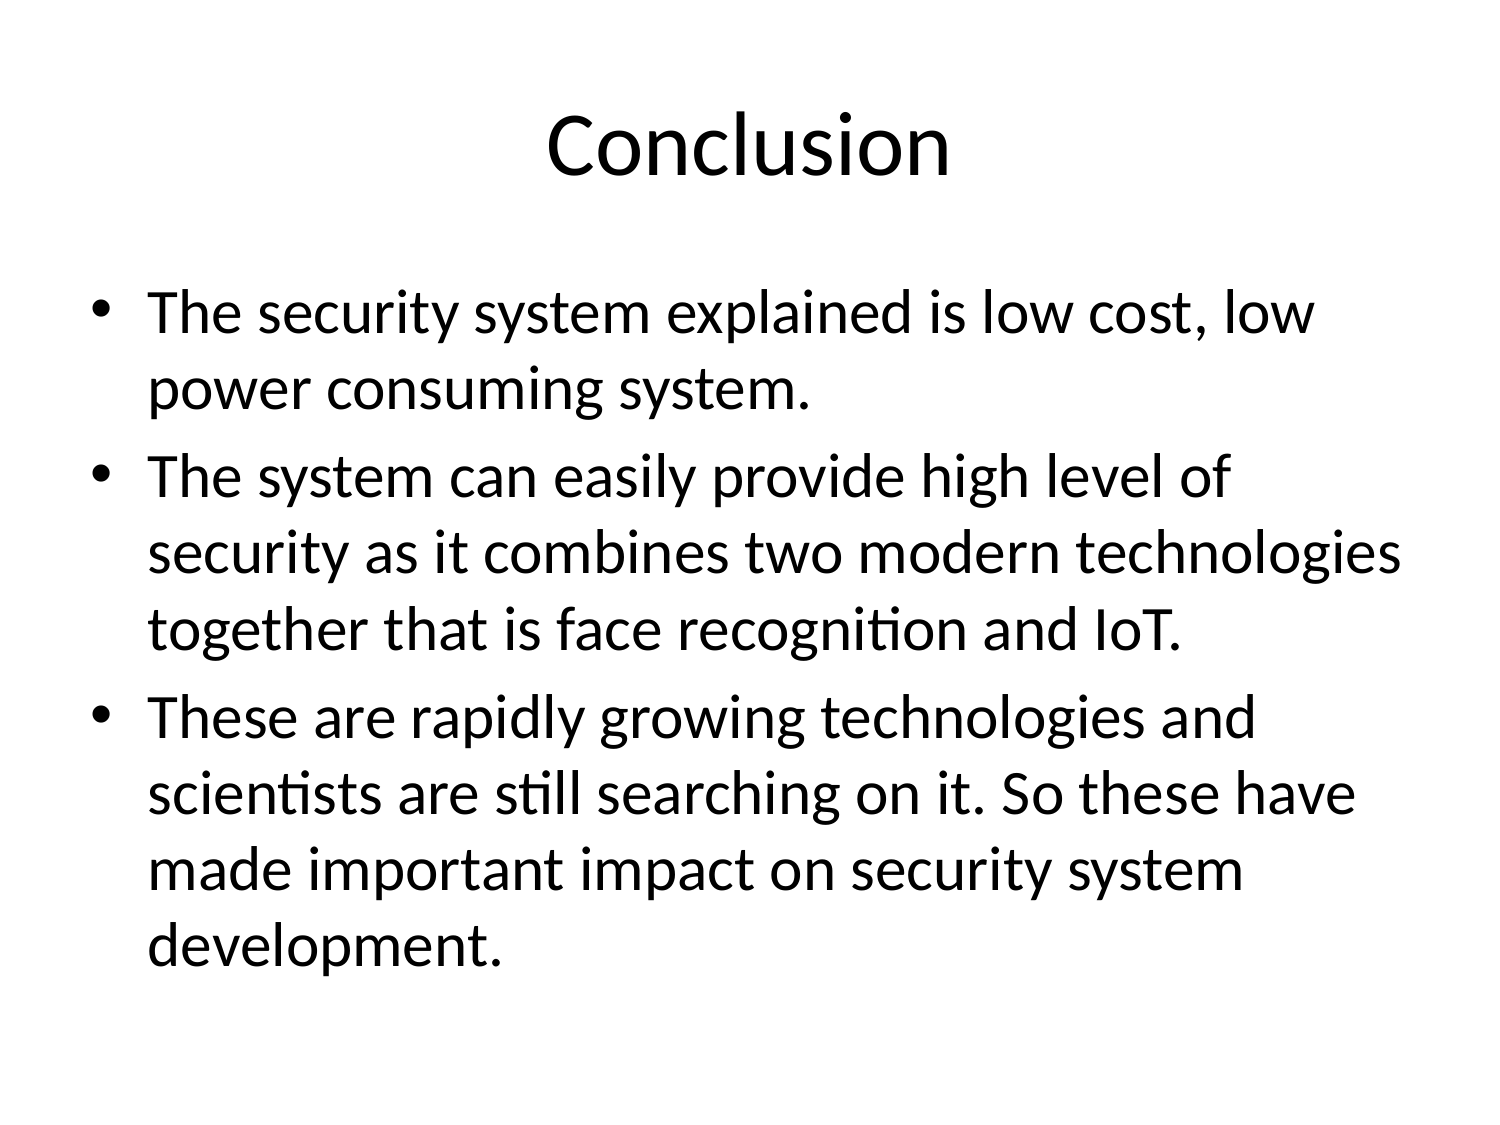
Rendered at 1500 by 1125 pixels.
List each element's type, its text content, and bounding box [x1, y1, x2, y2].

title Conclusion [75, 45, 1425, 233]
list The security system explained is low cost, low power consuming system. The system can easily provide high level of security as it combines two modern technologies together that is face recognition and IoT. These are rapidly growing technologies and scientists are still searching on it. So these have made important impact on security system development. [75, 262, 1425, 1005]
